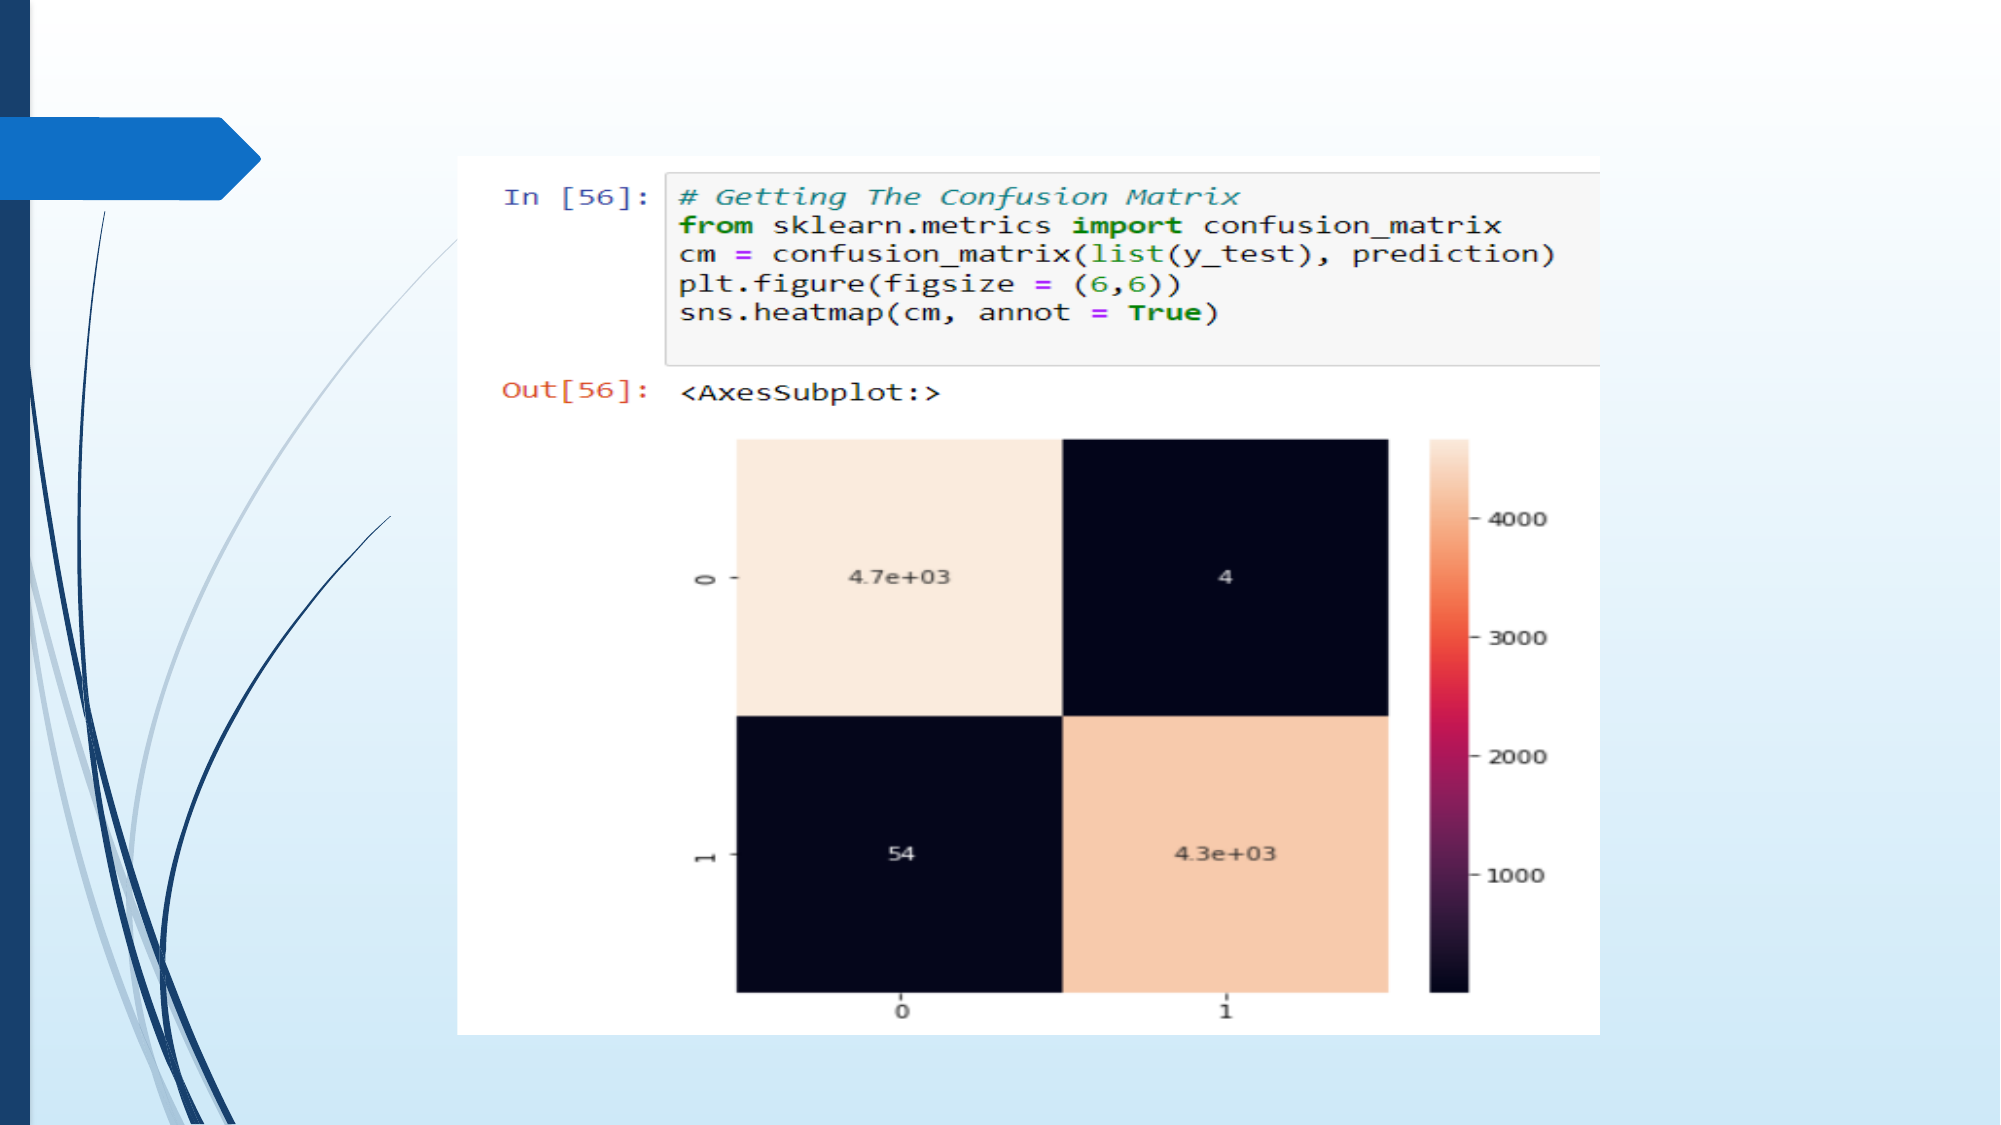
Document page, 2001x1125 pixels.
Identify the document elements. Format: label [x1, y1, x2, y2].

picture [457, 156, 1601, 1036]
